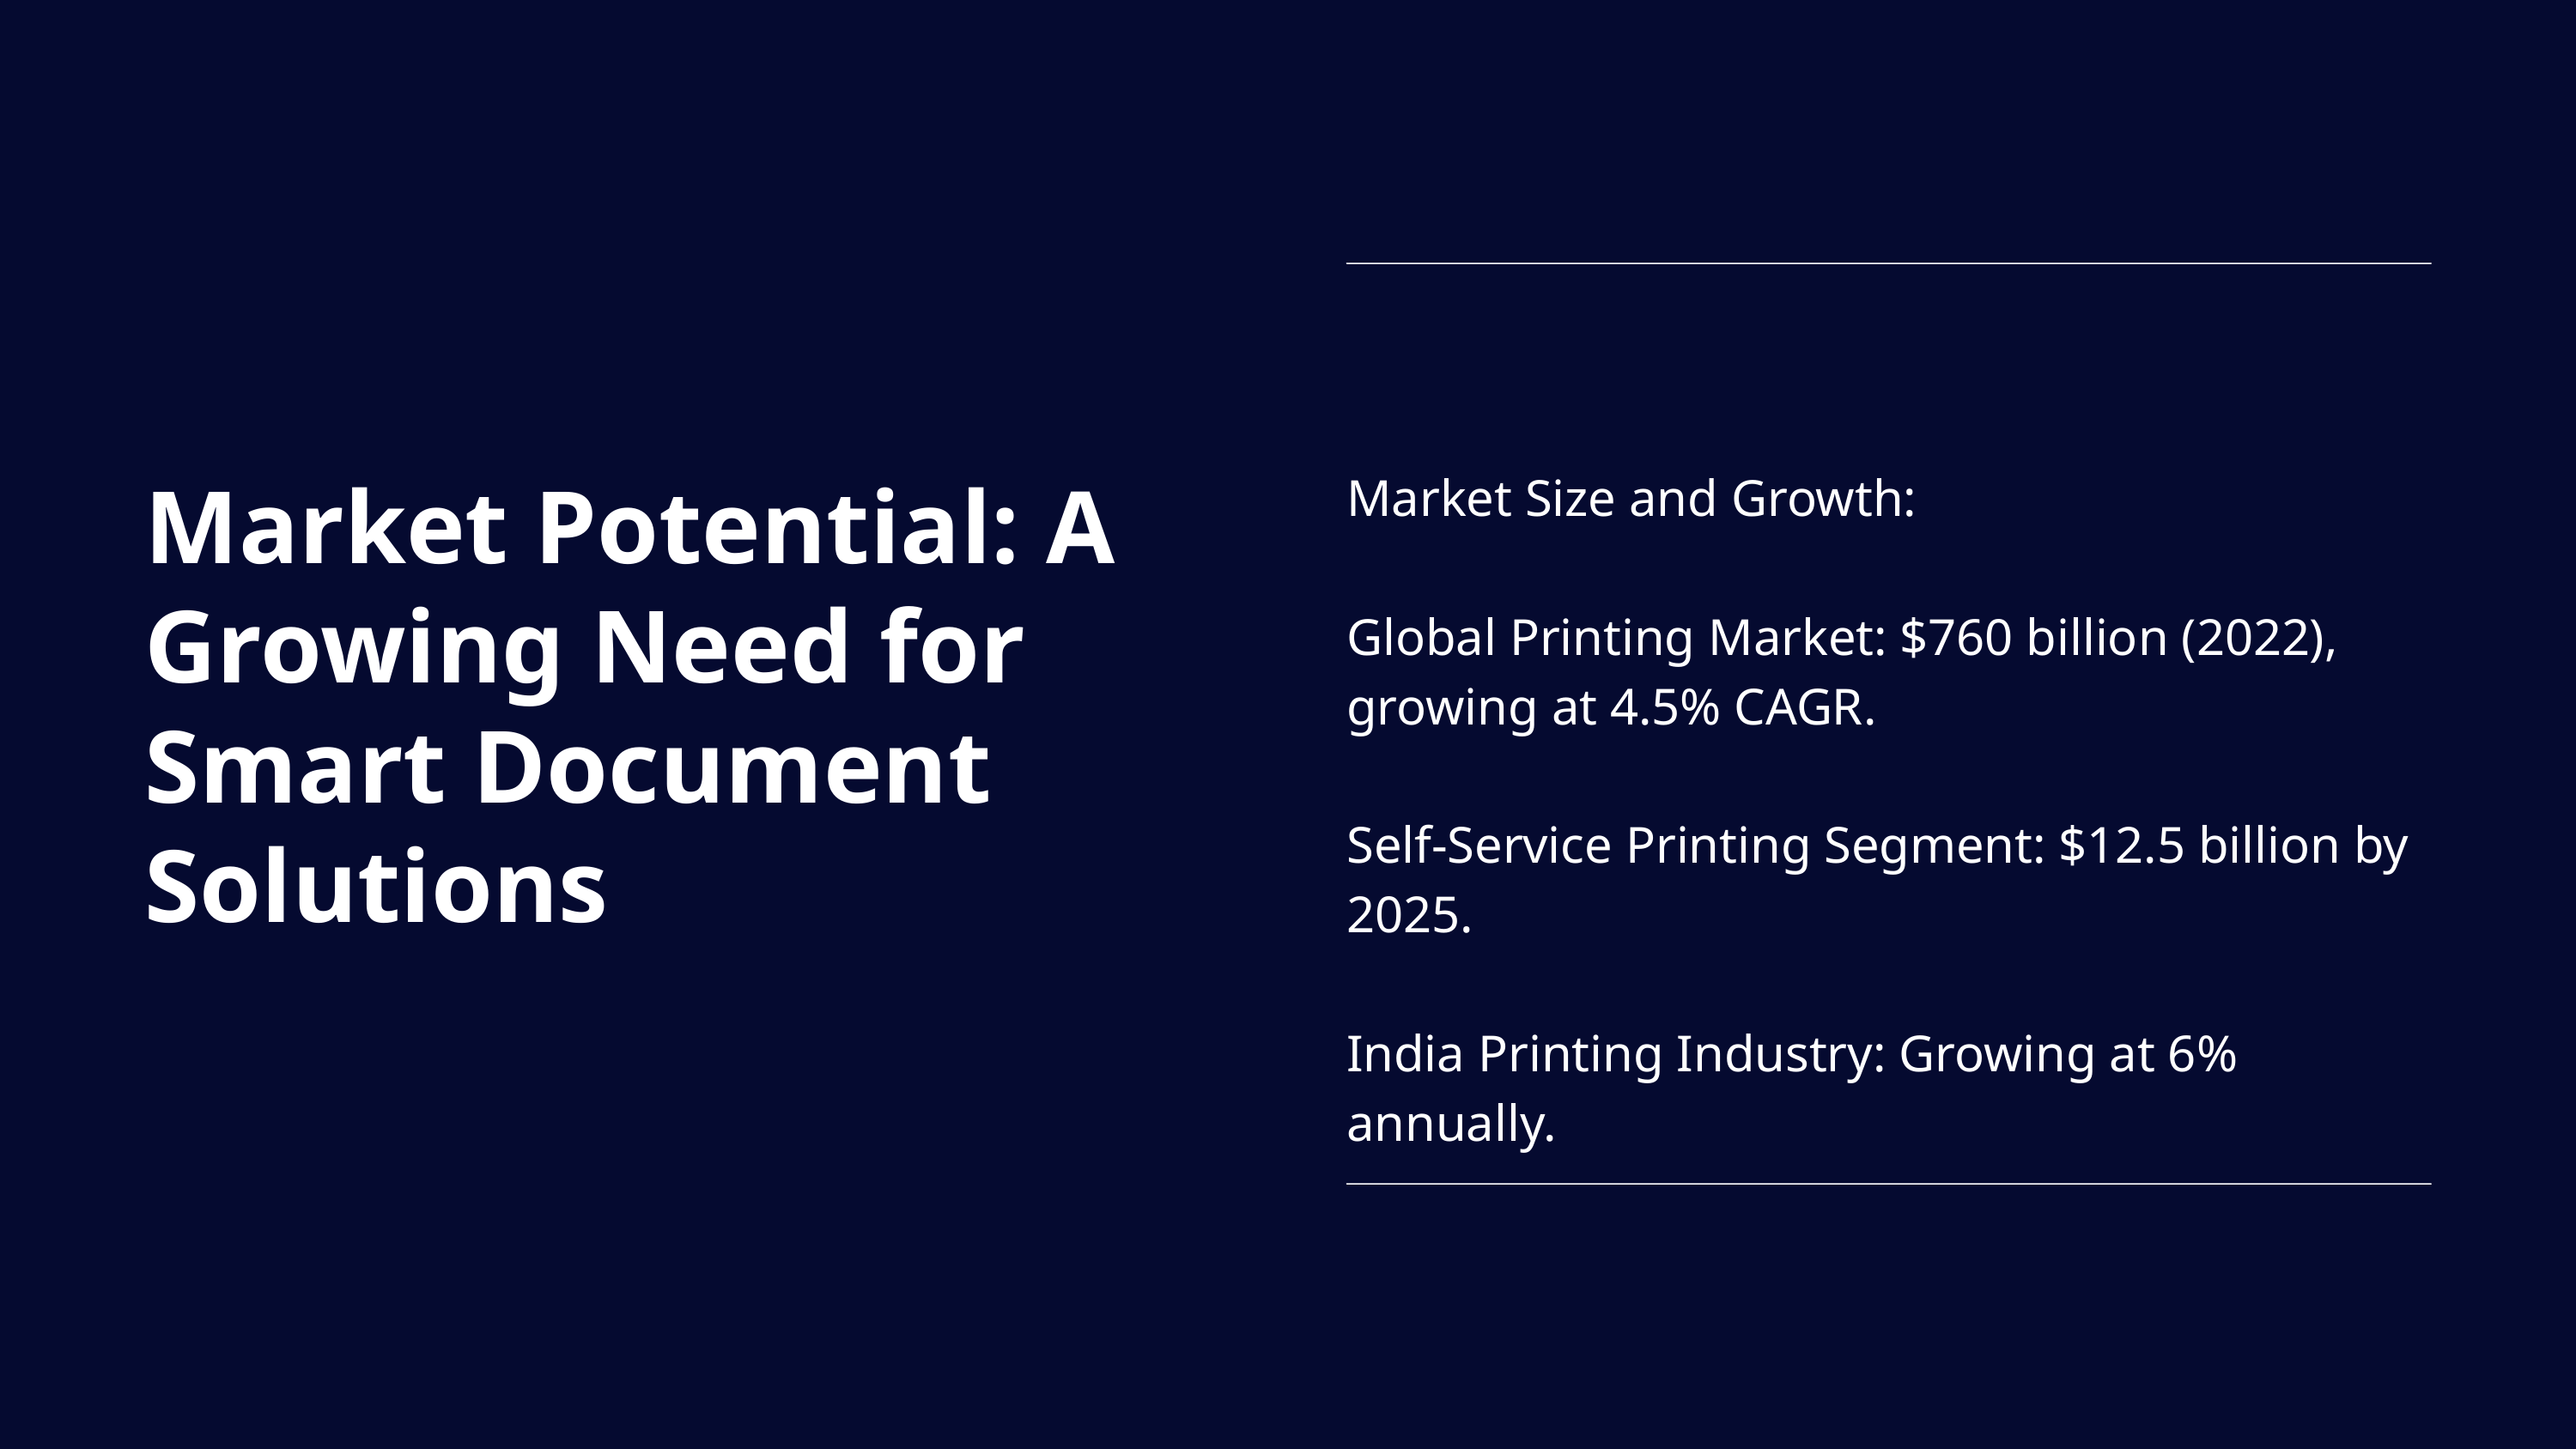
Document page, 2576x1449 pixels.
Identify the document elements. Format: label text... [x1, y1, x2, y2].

text_box Market Potential: A Growing Need for Smart Document Solutions [144, 464, 1119, 943]
text_box Market Size and Growth: Global Printing Market: $760 billion (2022), growing at 4.5% CAGR. Self-Service Printing Segment: $12.5 billion by 2025. India Printing Industry: Growing at 6% annually. [1346, 457, 2457, 1151]
